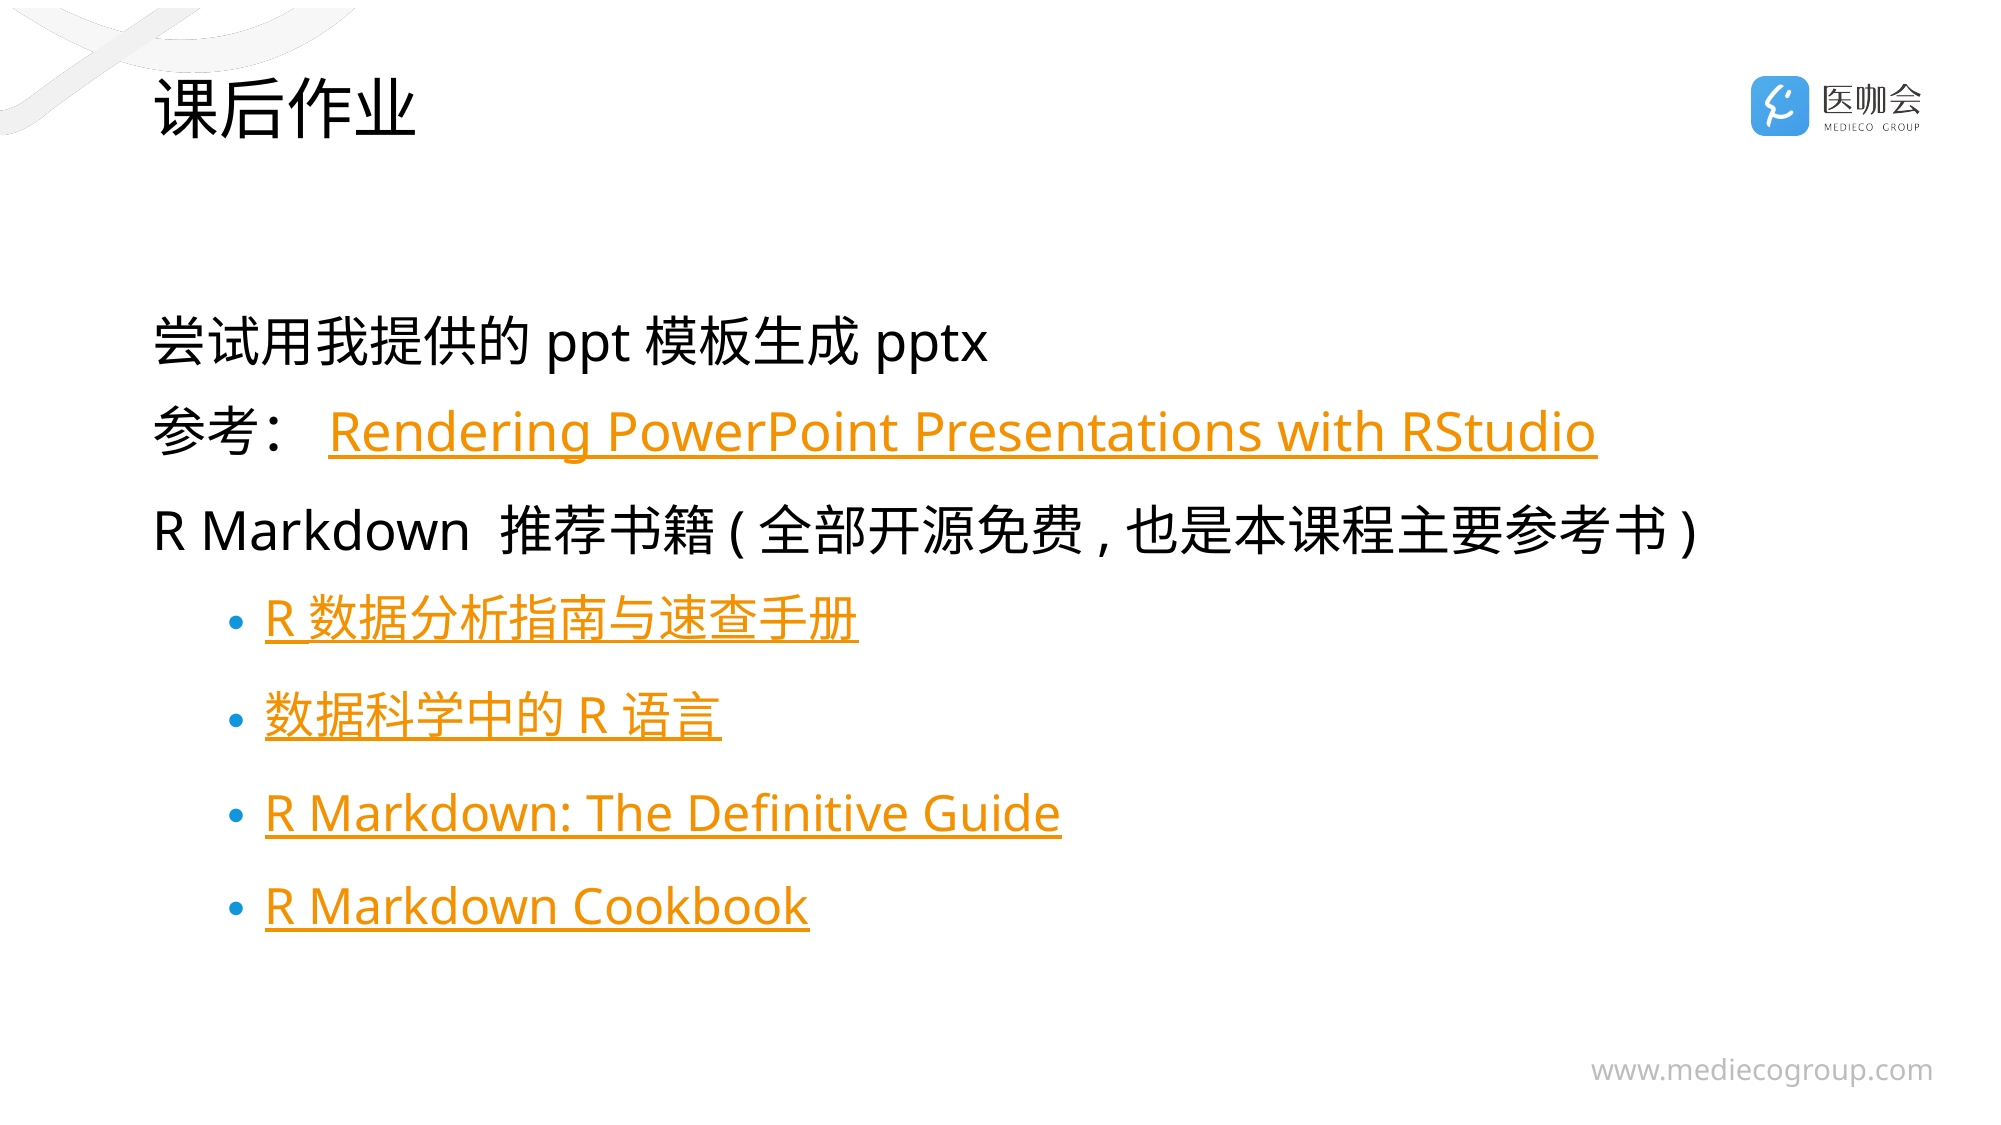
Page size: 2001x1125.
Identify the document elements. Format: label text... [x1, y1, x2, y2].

list 尝试用我提供的ppt模板生成pptx 参考：Rendering PowerPoint Presentations with RStudio R Markdown 推荐书籍(全部开源免费,也是本课程主要参考书) R 数据分析指南与速查手册 数据科学中的 R 语言 R Markdown: The Definitive Guide R Markdown Cookbook [137, 299, 1921, 1014]
picture [0, 8, 368, 168]
picture [1751, 76, 1921, 136]
title 课后作业 [137, 59, 1172, 164]
